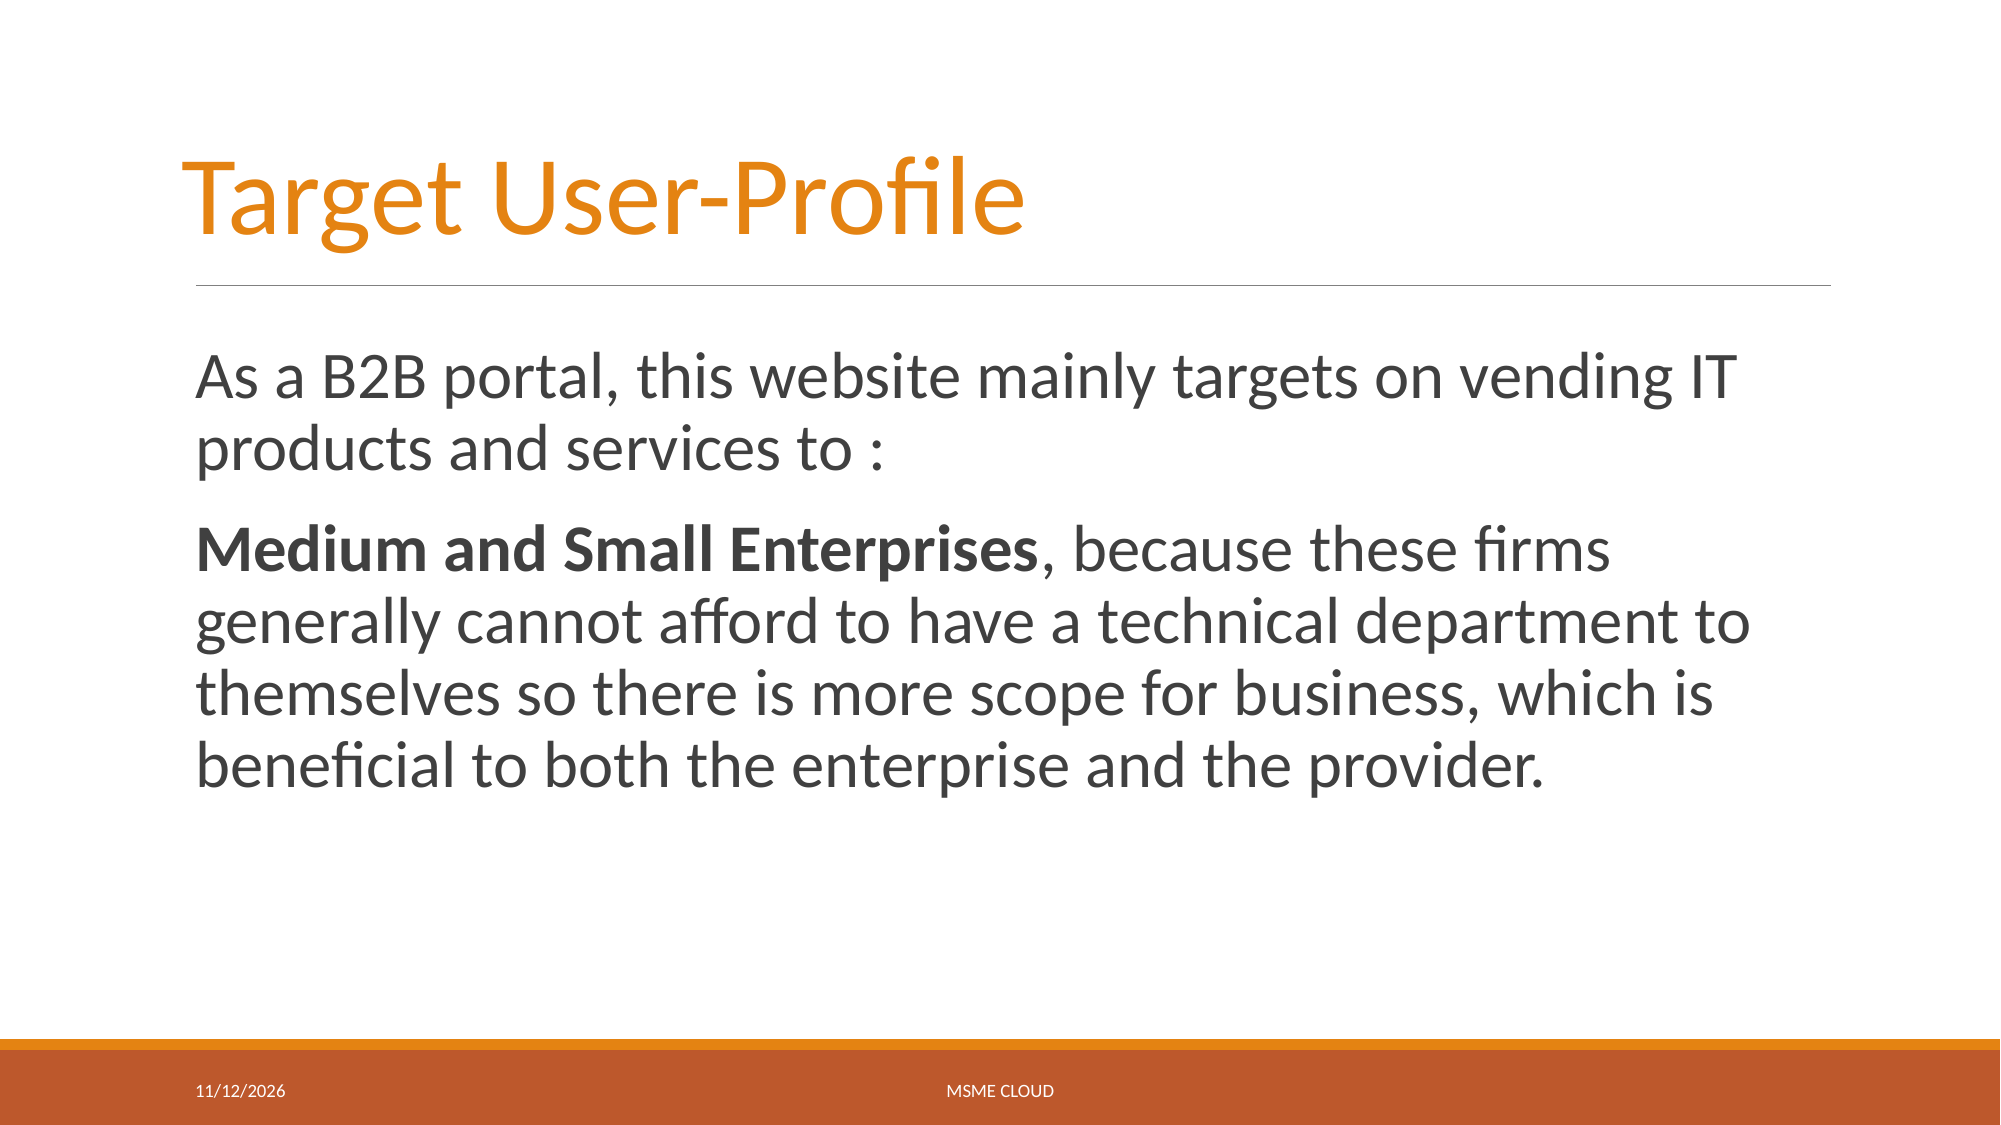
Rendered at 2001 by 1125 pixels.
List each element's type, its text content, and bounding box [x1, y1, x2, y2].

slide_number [180, 1059, 586, 1120]
text_box Target User-Profile [66, 114, 1143, 265]
list As a B2B portal, this website mainly targets on vending IT products and services to : Medium and Small Enterprises, because these firms generally cannot afford to have a technical department to themselves so there is more scope for business, which is beneficial to both the enterprise and the provider. [180, 333, 1830, 994]
footer MSME Cloud [604, 1059, 1396, 1120]
